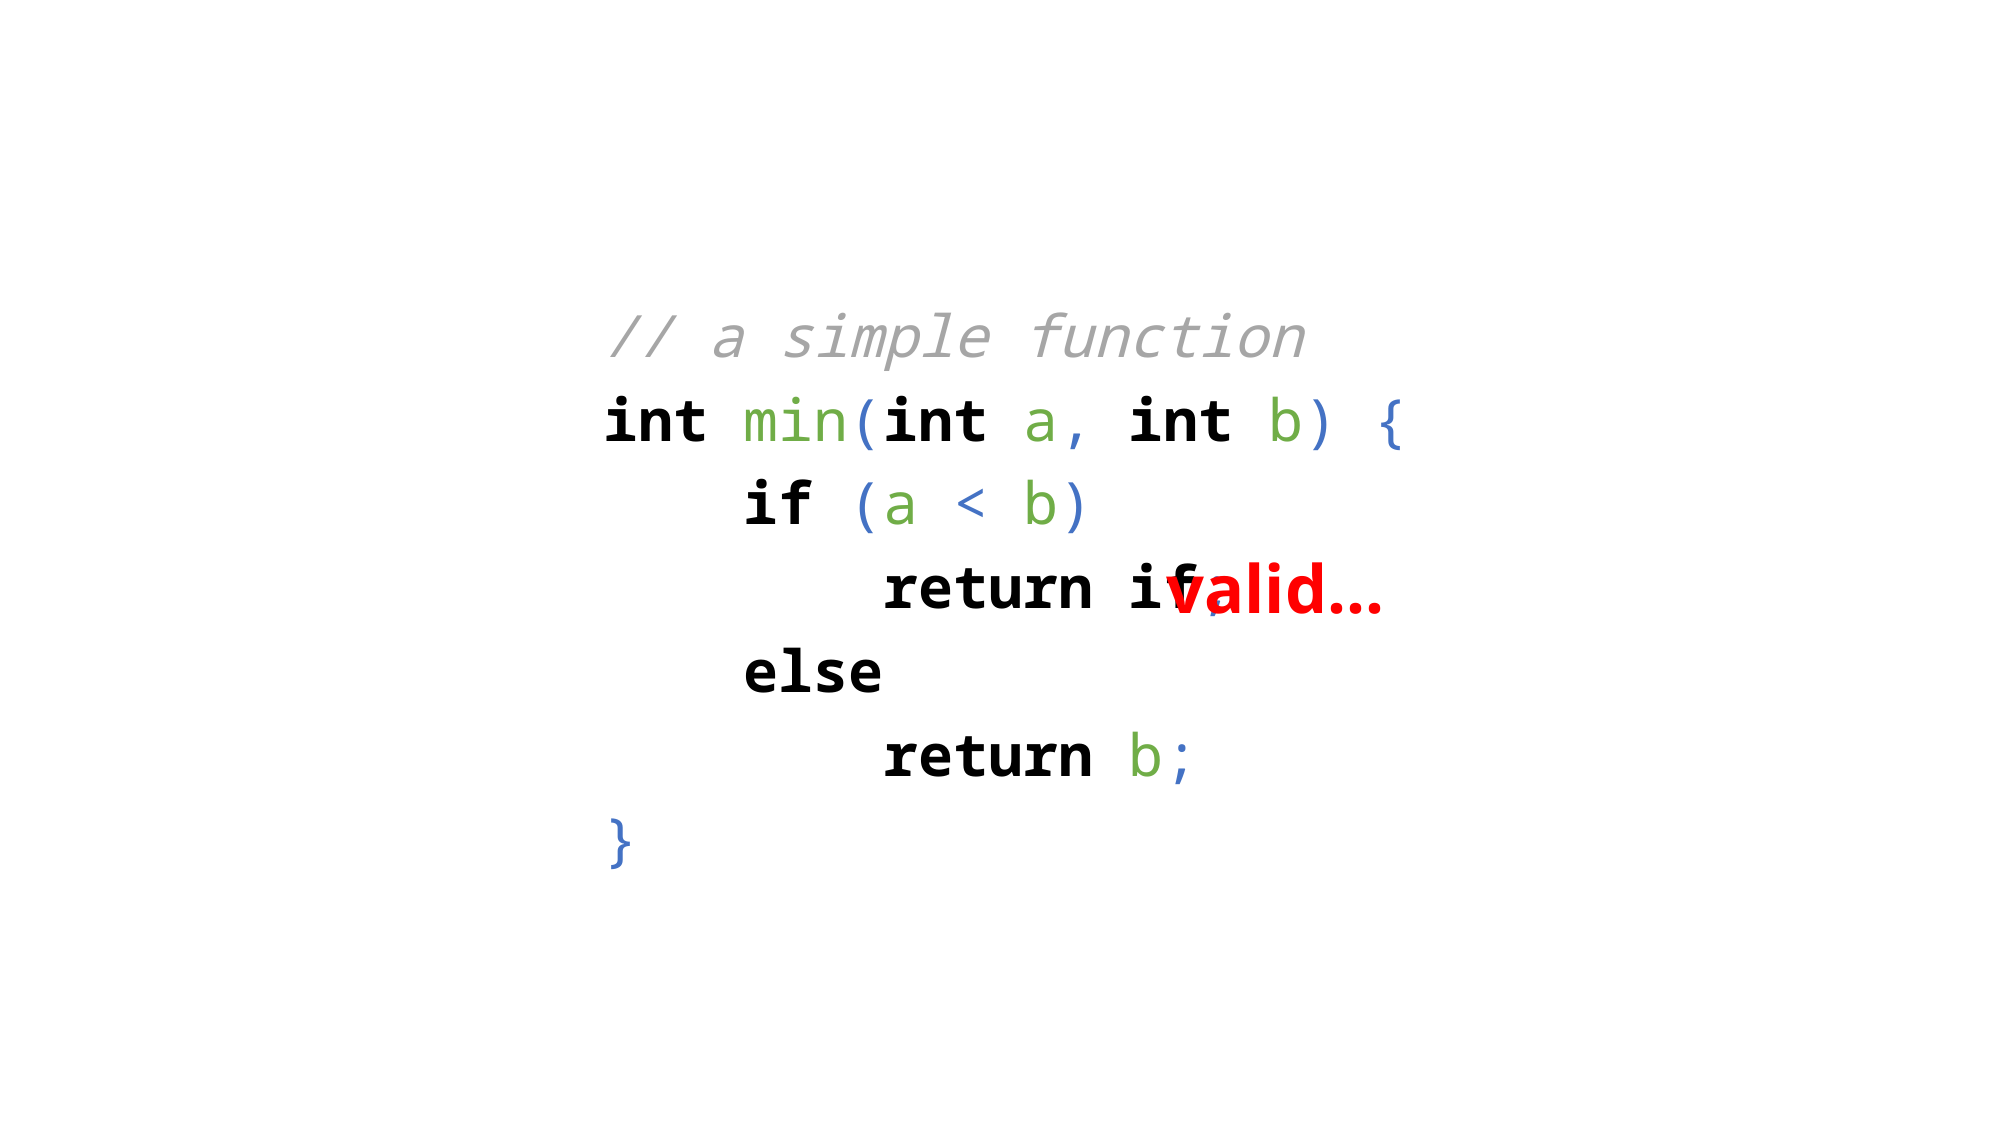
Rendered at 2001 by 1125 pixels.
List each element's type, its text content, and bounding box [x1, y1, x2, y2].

list // a simple function int min(int a, int b) { if (a < b) return if; else return b; } [588, 299, 1863, 1014]
text_box valid… [1151, 547, 1732, 670]
